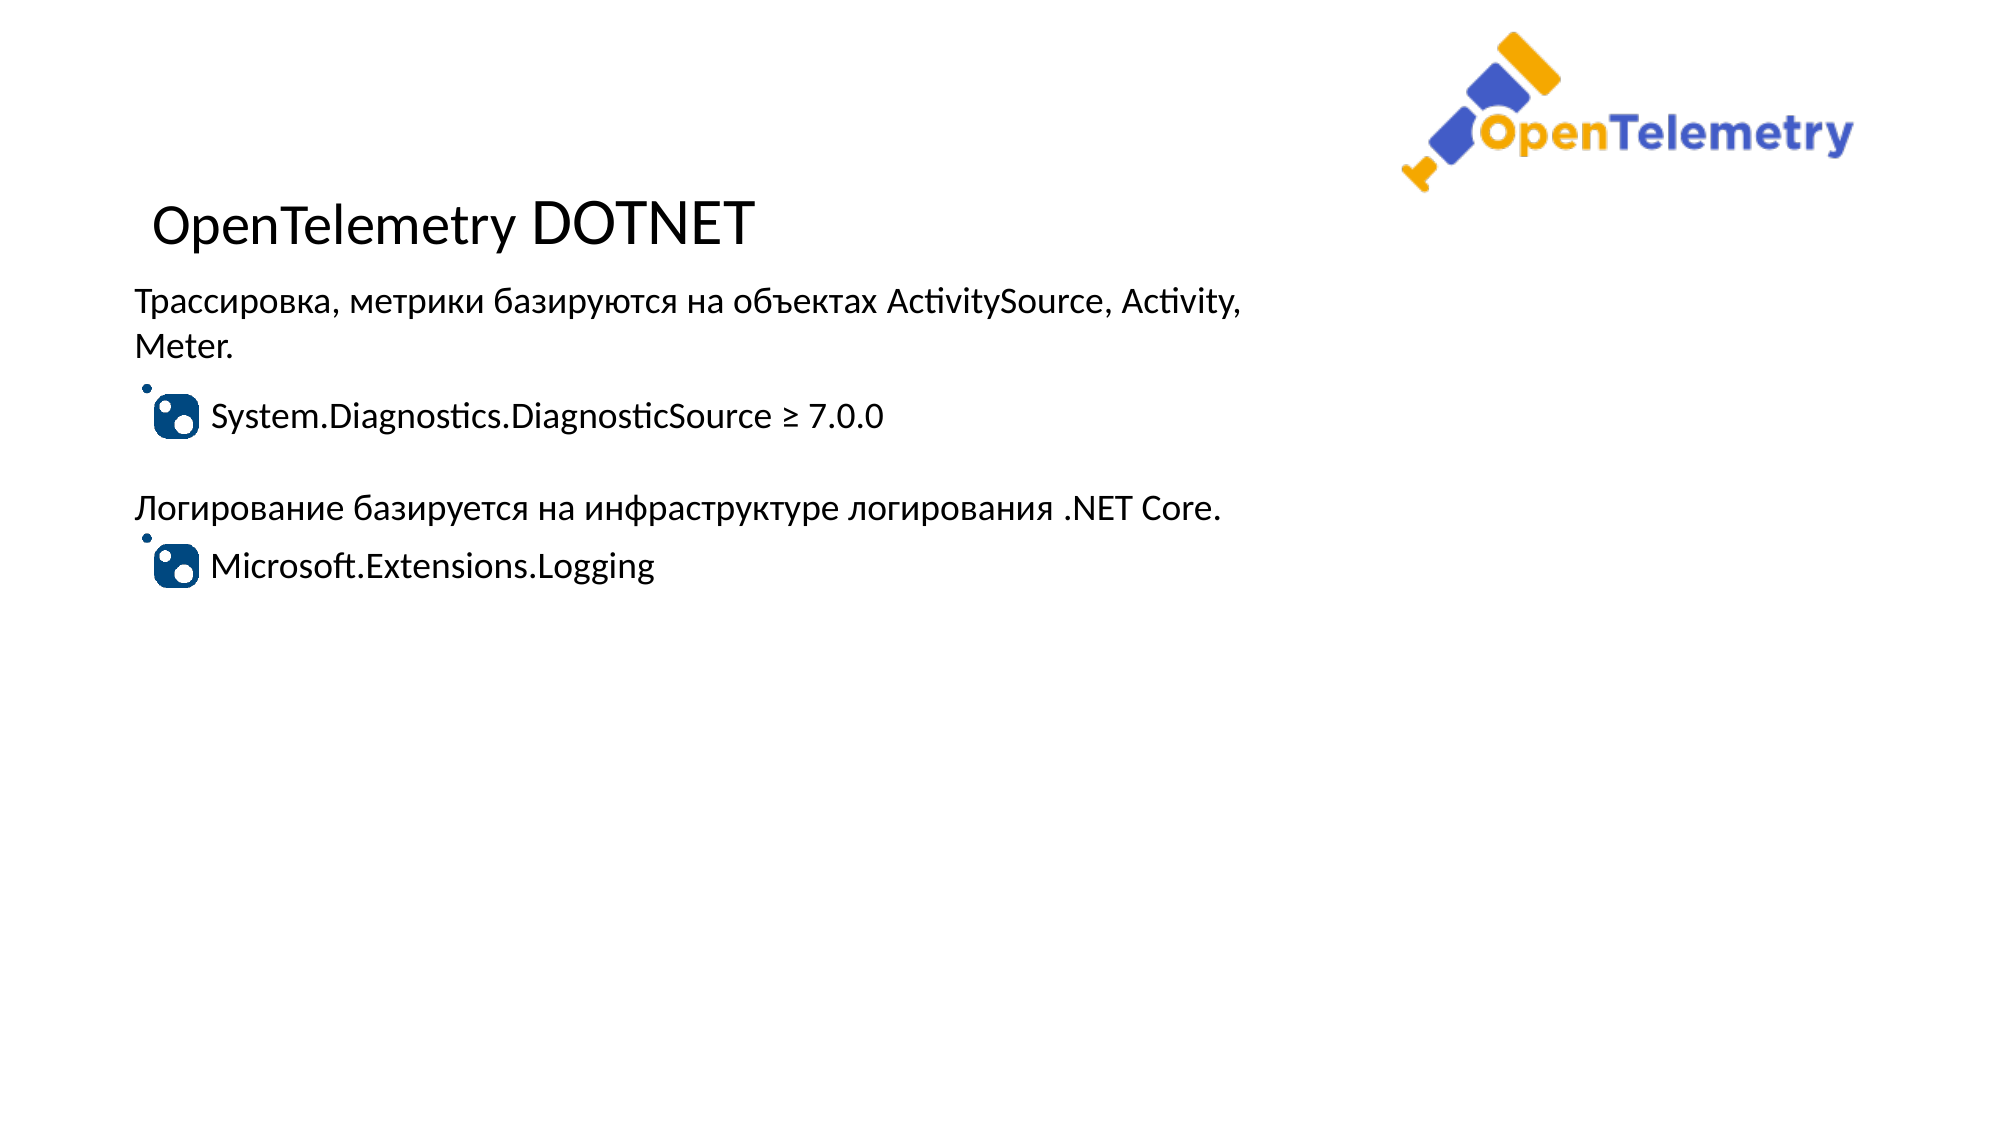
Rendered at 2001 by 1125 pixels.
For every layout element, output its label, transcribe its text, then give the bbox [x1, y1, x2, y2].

text_box OpenTelemetry DOTNET [137, 170, 1120, 265]
picture [1393, 23, 1863, 201]
text_box Microsoft.Extensions.Logging [204, 536, 671, 594]
picture [137, 377, 204, 445]
text_box Логирование базируется на инфраструктуре логирования .NET Core. [119, 475, 1329, 536]
text_box Трассировка, метрики базируются на объектах ActivitySource, Activity, Meter. [119, 268, 1329, 374]
text_box System.Diagnostics.DiagnosticSource ≥ 7.0.0 [204, 383, 900, 444]
picture [137, 527, 204, 595]
